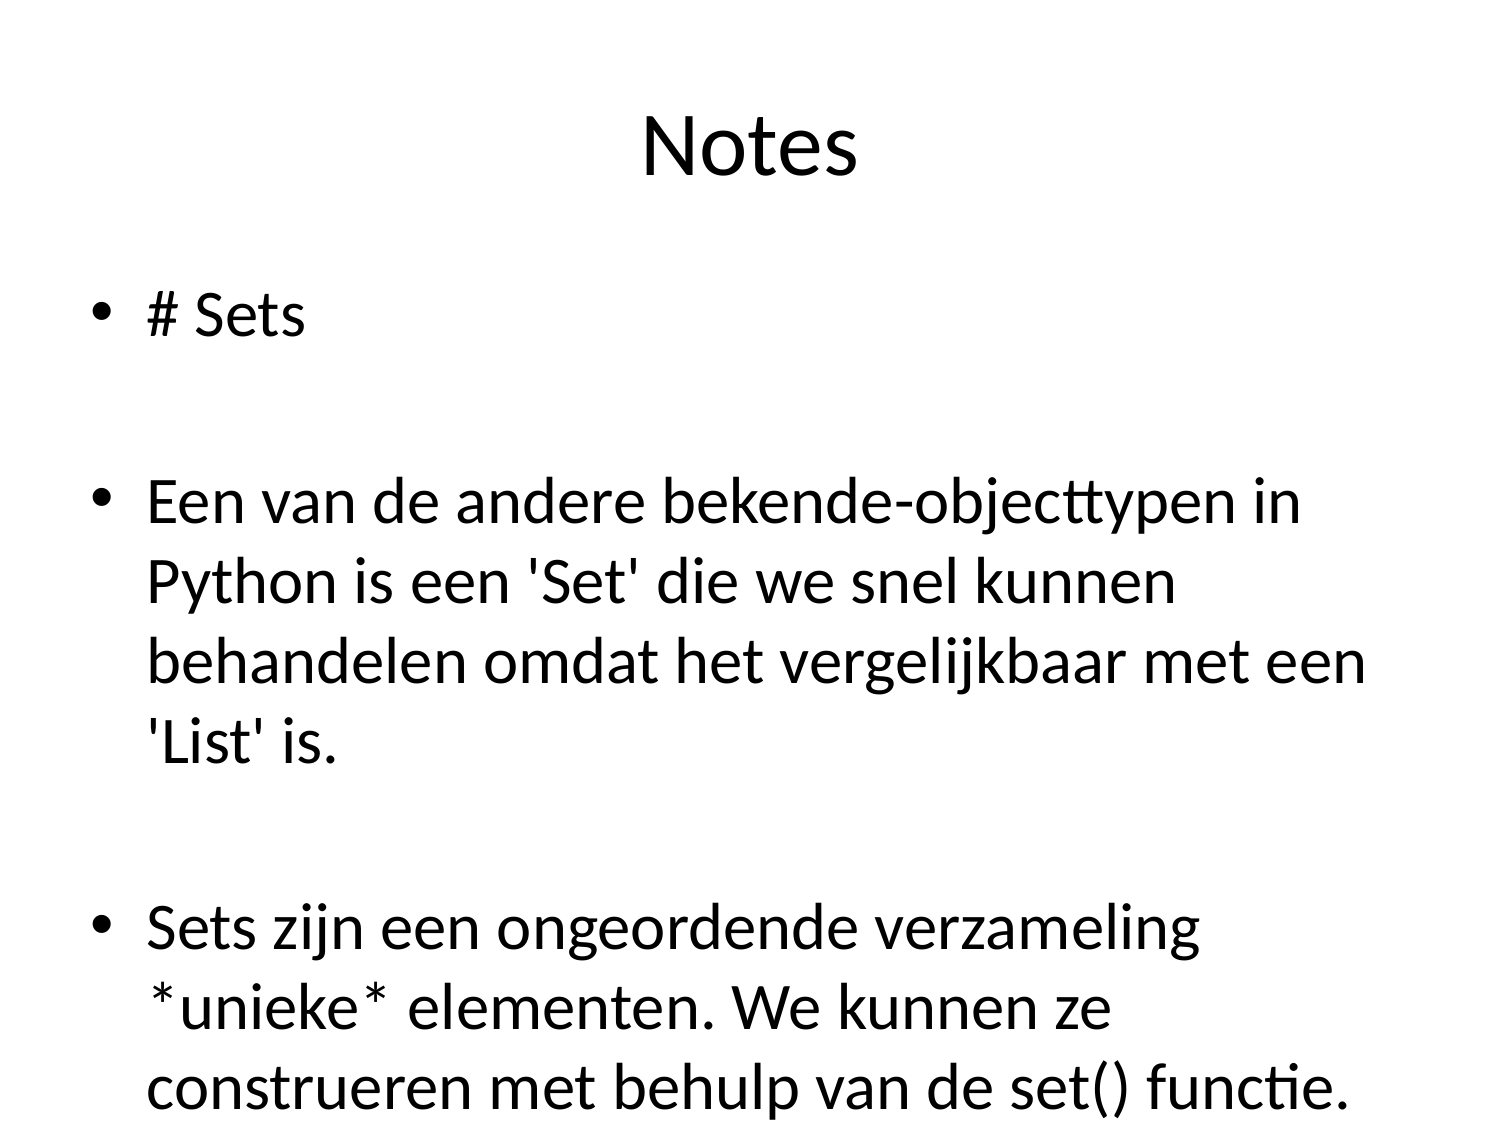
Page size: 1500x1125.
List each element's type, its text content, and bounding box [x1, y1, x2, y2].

title Notes [75, 45, 1425, 233]
list # Sets Een van de andere bekende-objecttypen in Python is een 'Set' die we snel kunnen behandelen omdat het vergelijkbaar met een 'List' is. Sets zijn een ongeordende verzameling *unieke* elementen. We kunnen ze construeren met behulp van de set() functie. Laten we doorgaan en een set maken om te zien hoe het werkt [75, 262, 1425, 1005]
